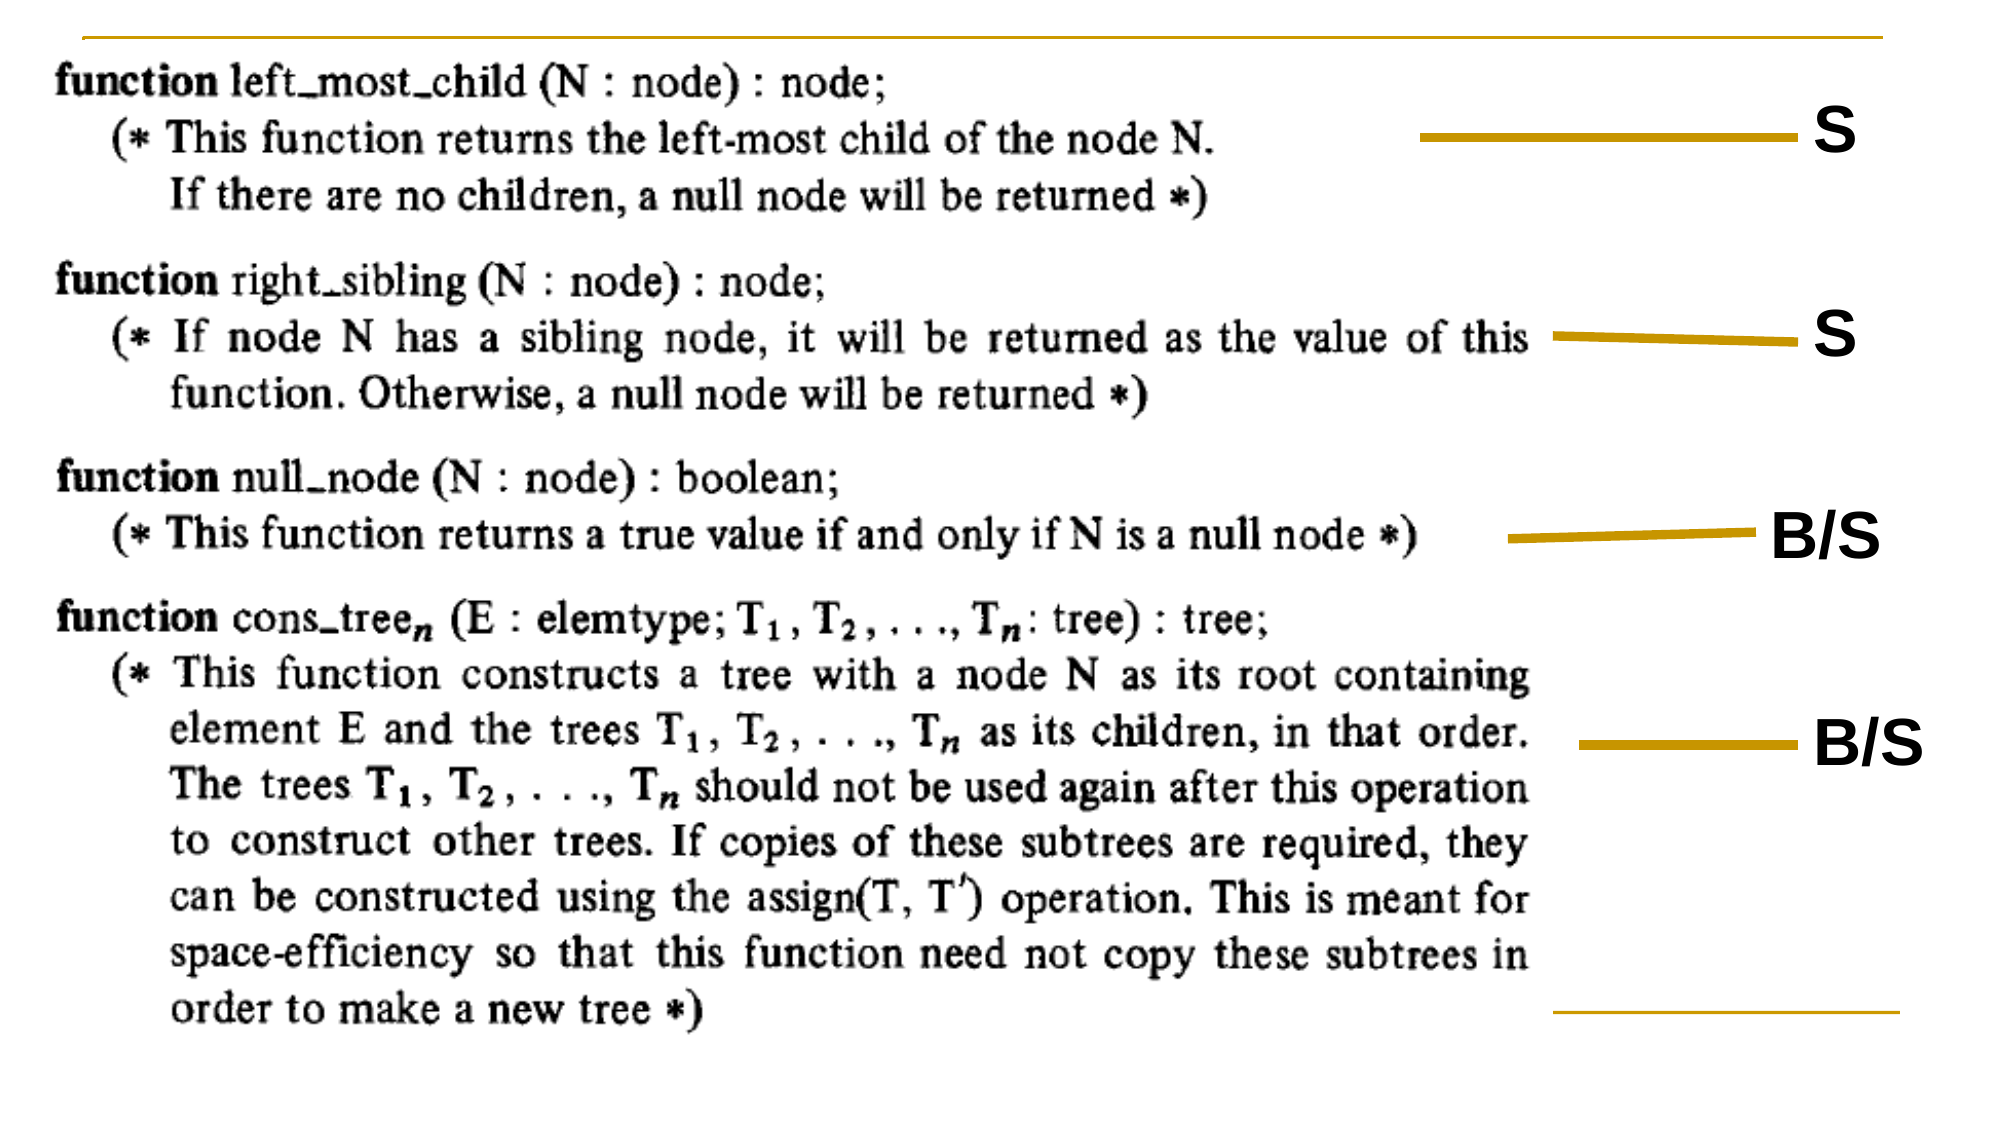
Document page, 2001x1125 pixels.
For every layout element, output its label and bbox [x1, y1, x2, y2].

list [31, 40, 1554, 1048]
text_box [1419, 77, 1941, 788]
